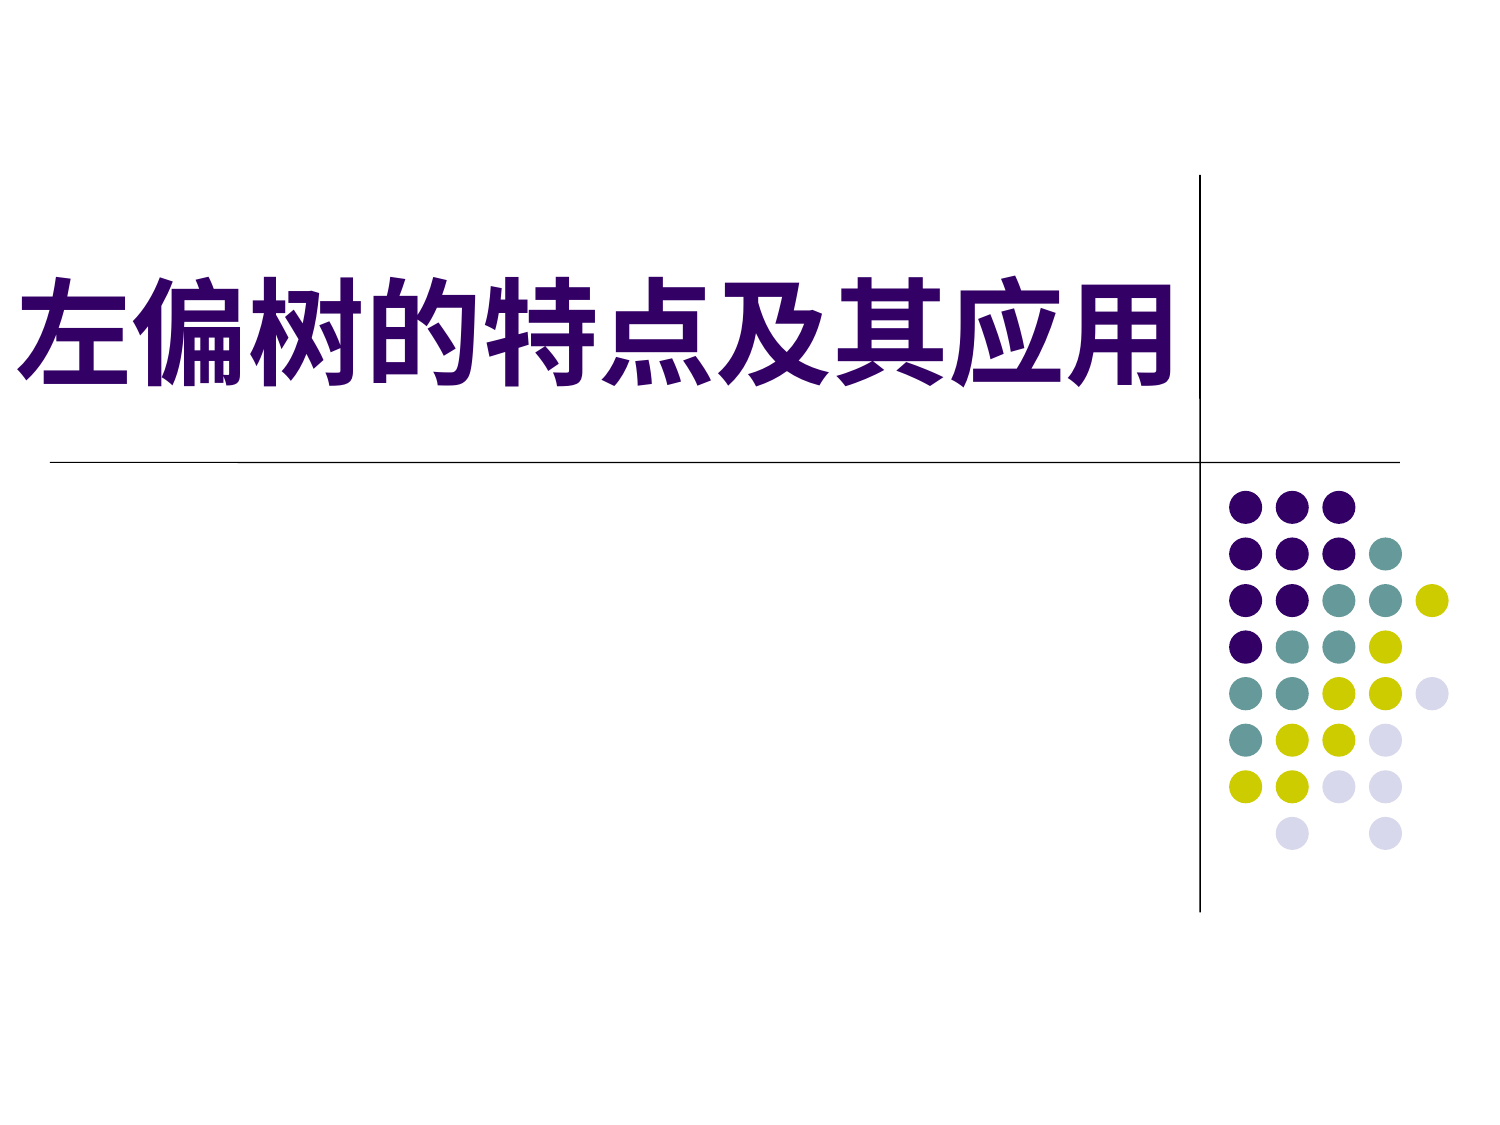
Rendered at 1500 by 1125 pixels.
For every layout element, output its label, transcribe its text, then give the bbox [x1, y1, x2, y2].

title 左偏树的特点及其应用 [0, 179, 1300, 499]
